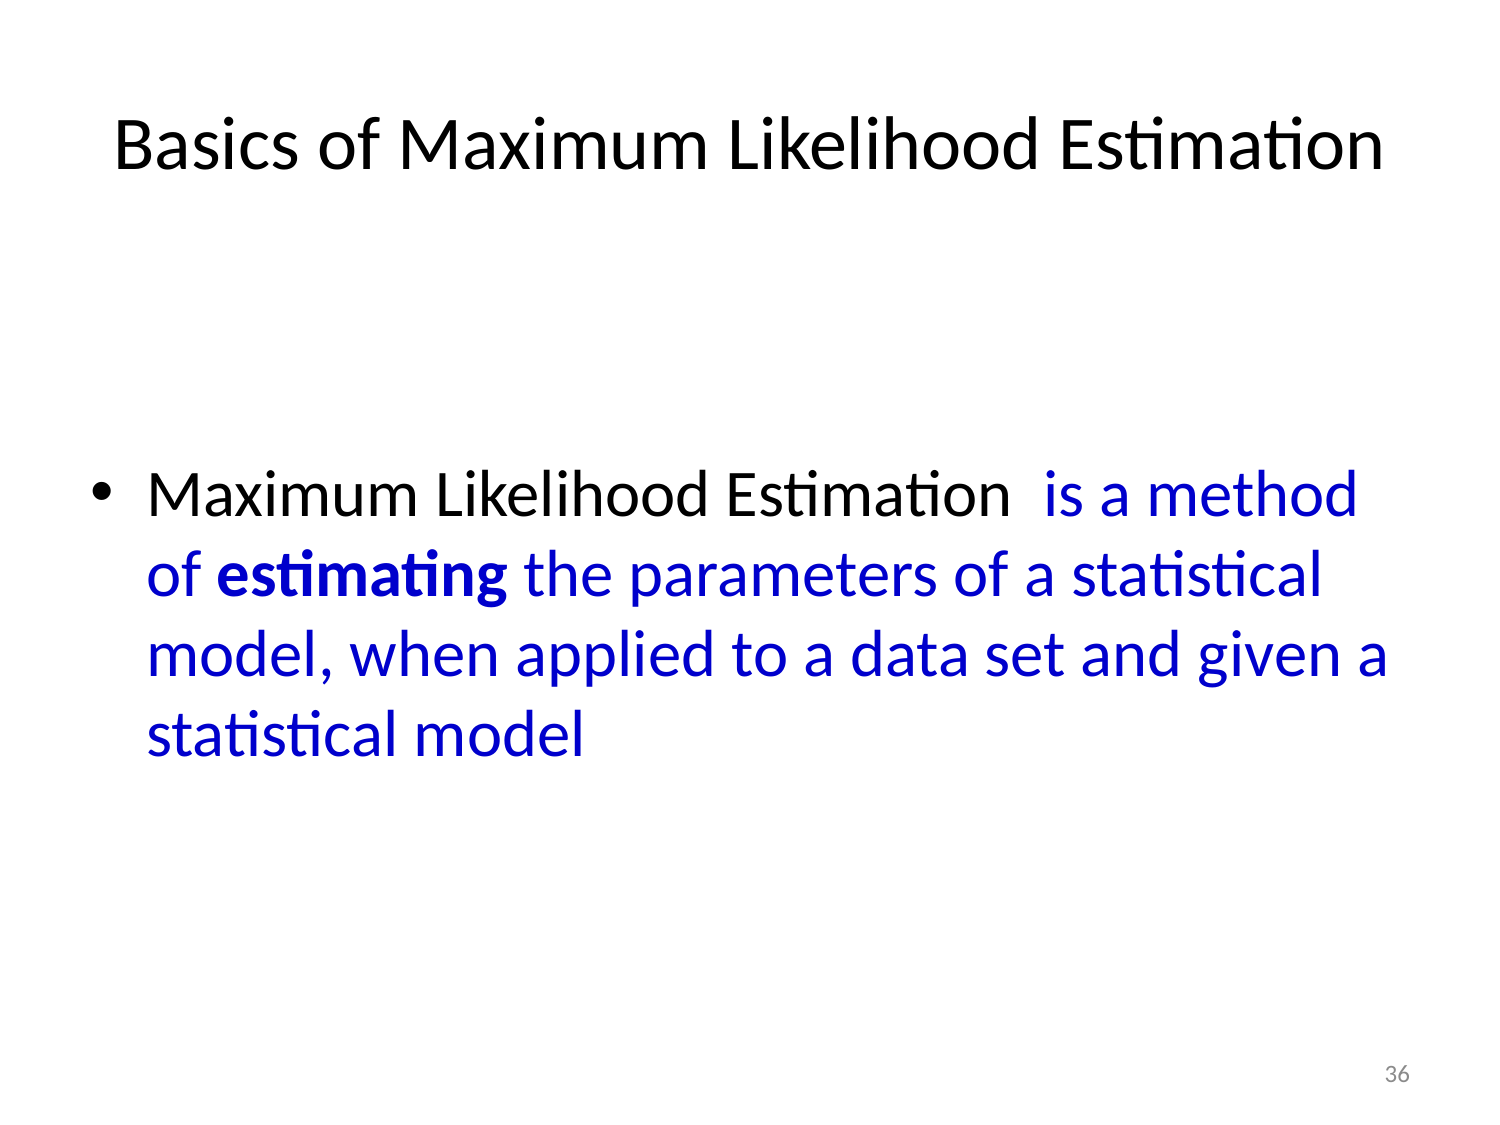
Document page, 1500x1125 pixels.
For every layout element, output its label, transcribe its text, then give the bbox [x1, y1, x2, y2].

title Basics of Maximum Likelihood Estimation [75, 45, 1425, 233]
list Maximum Likelihood Estimation is a method of estimating the parameters of a statistical model, when applied to a data set and given a statistical model [75, 442, 1425, 1125]
slide_number 36 [1074, 1042, 1425, 1103]
